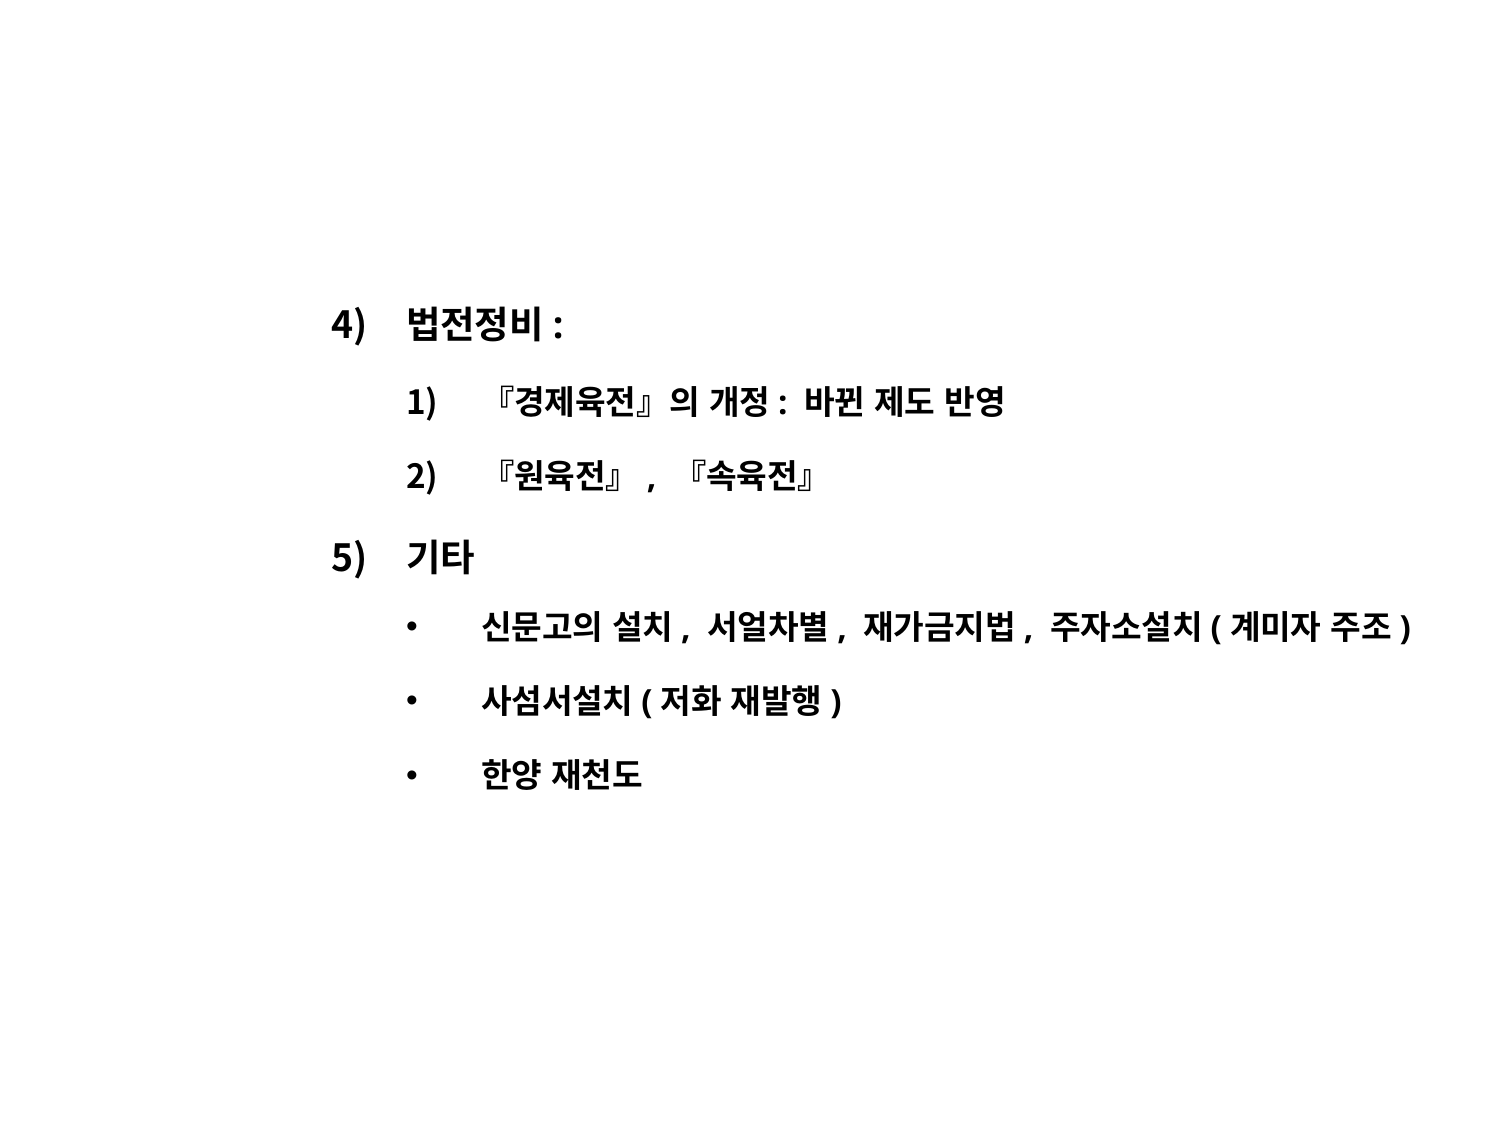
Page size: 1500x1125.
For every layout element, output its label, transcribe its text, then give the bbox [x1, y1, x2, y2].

list 법전정비: 『경제육전』의 개정: 바뀐 제도 반영 『원육전』, 『속육전』 기타 신문고의 설치, 서얼차별, 재가금지법, 주자소설치(계미자 주조) 사섬서설치(저화 재발행) 한양 재천도 [75, 262, 1471, 929]
